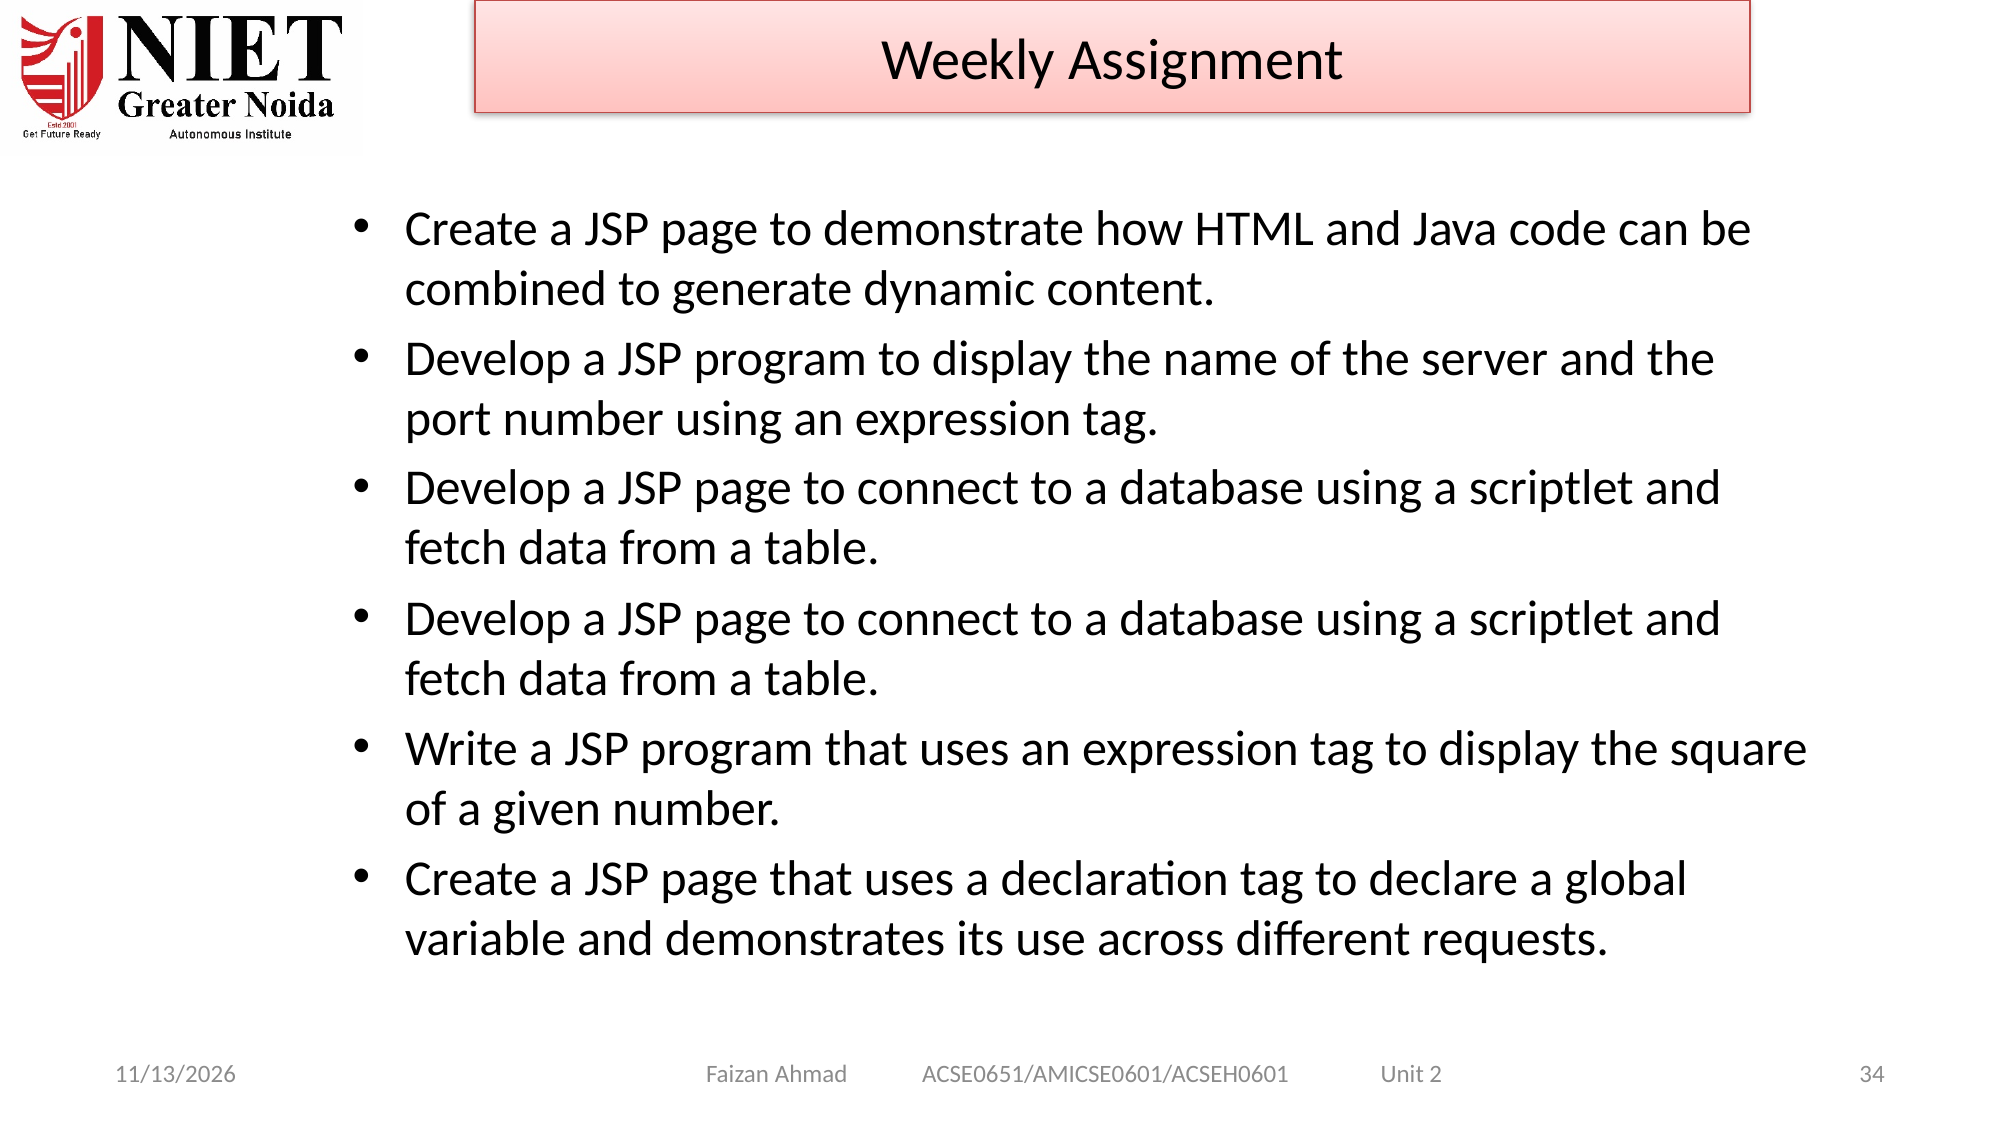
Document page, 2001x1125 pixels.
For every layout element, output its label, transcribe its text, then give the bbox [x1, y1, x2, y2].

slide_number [99, 1042, 567, 1103]
list Create a JSP page to demonstrate how HTML and Java code can be combined to generate dynamic content. Develop a JSP program to display the name of the server and the port number using an expression tag. Develop a JSP page to connect to a database using a scriptlet and fetch data from a table. Develop a JSP page to connect to a database using a scriptlet and fetch data from a table. Write a JSP program that uses an expression tag to display the square of a given number. Create a JSP page that uses a declaration tag to declare a global variable and demonstrates its use across different requests. [337, 187, 1825, 975]
slide_number 34 [1433, 1042, 1900, 1103]
text_box Weekly Assignment [474, 0, 1751, 113]
footer Faizan Ahmad ACSE0651/AMICSE0601/ACSEH0601 Unit 2 [662, 1042, 1433, 1103]
picture [0, 0, 363, 156]
